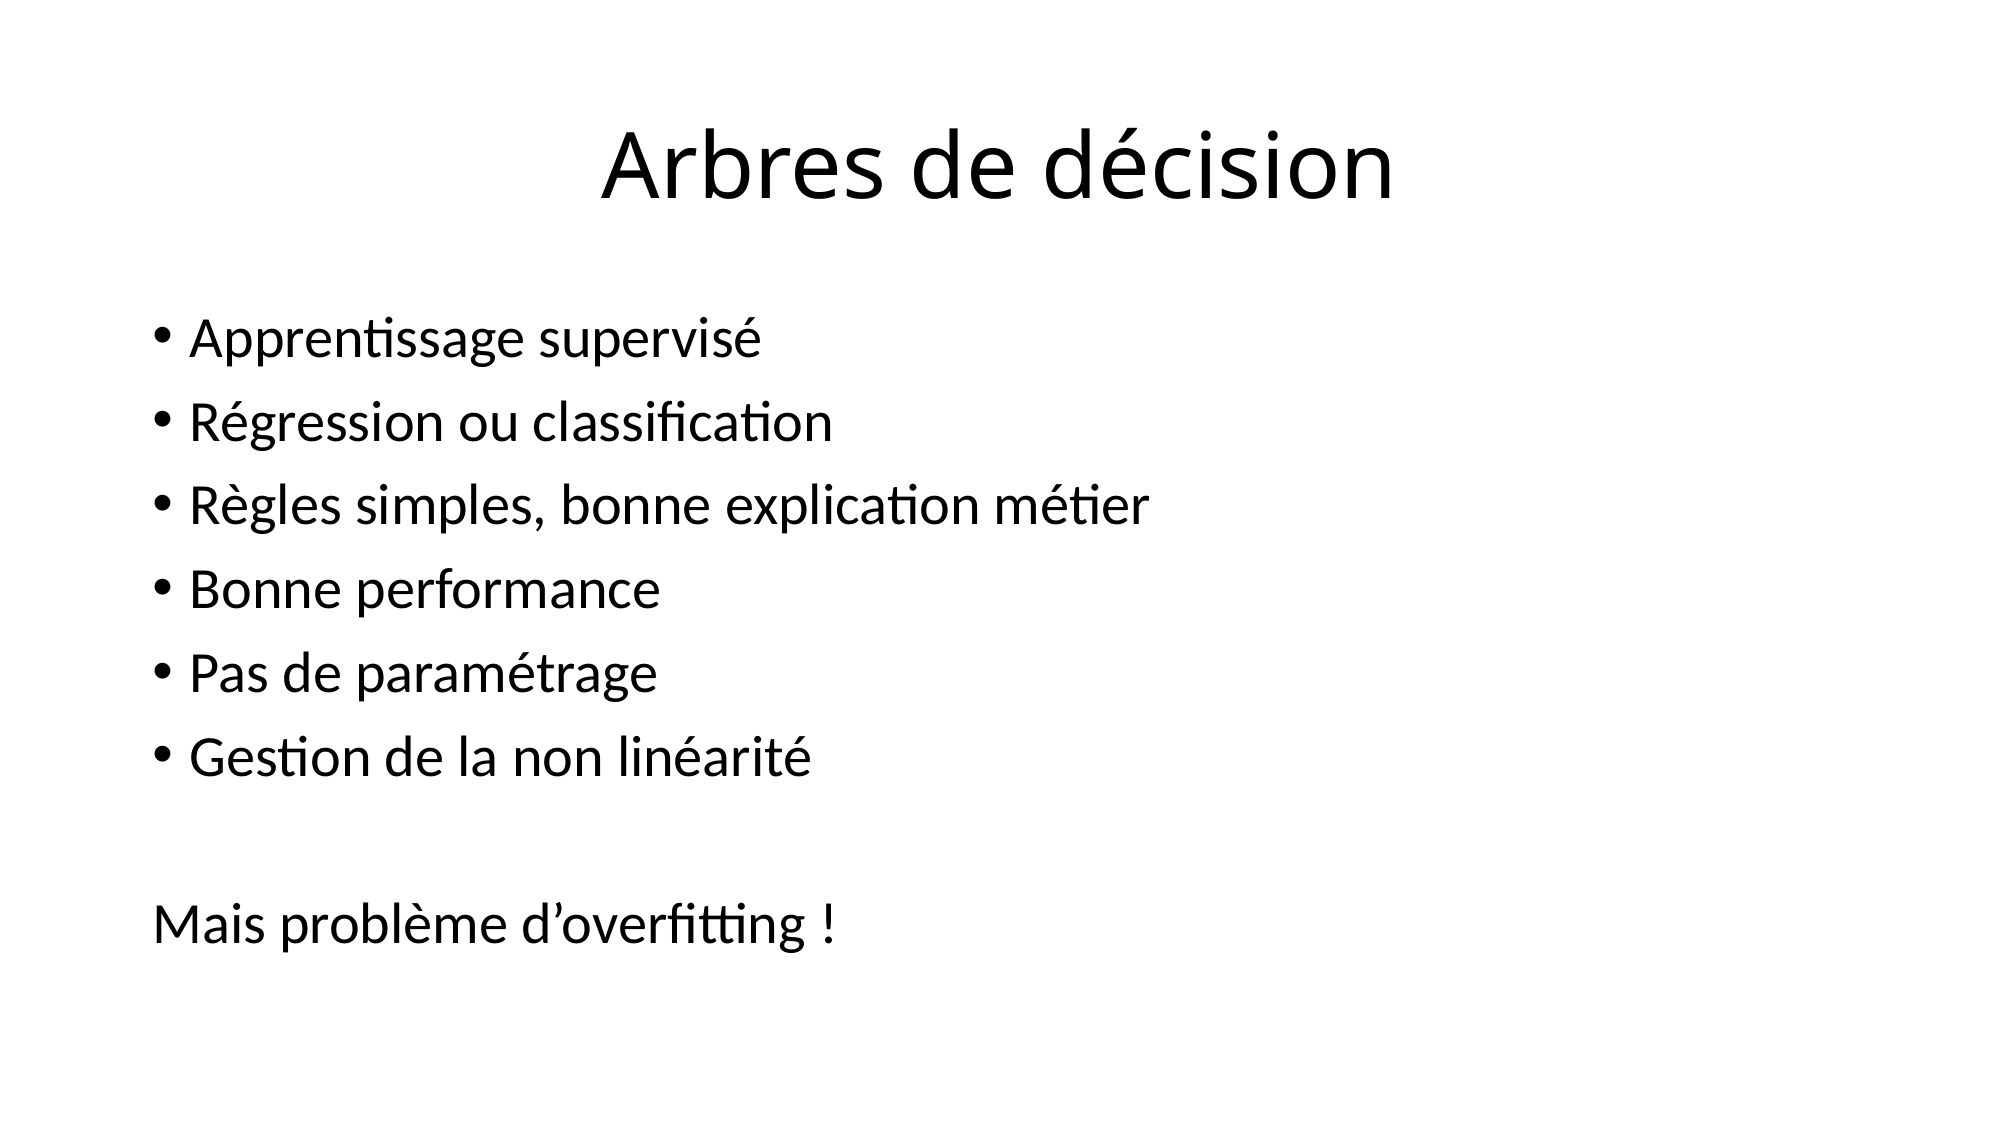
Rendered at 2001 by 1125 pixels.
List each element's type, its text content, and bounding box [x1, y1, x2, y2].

list Apprentissage supervisé Régression ou classification Règles simples, bonne explication métier Bonne performance Pas de paramétrage Gestion de la non linéarité Mais problème d’overfitting ! [137, 299, 1863, 1014]
title Arbres de décision [137, 59, 1863, 278]
